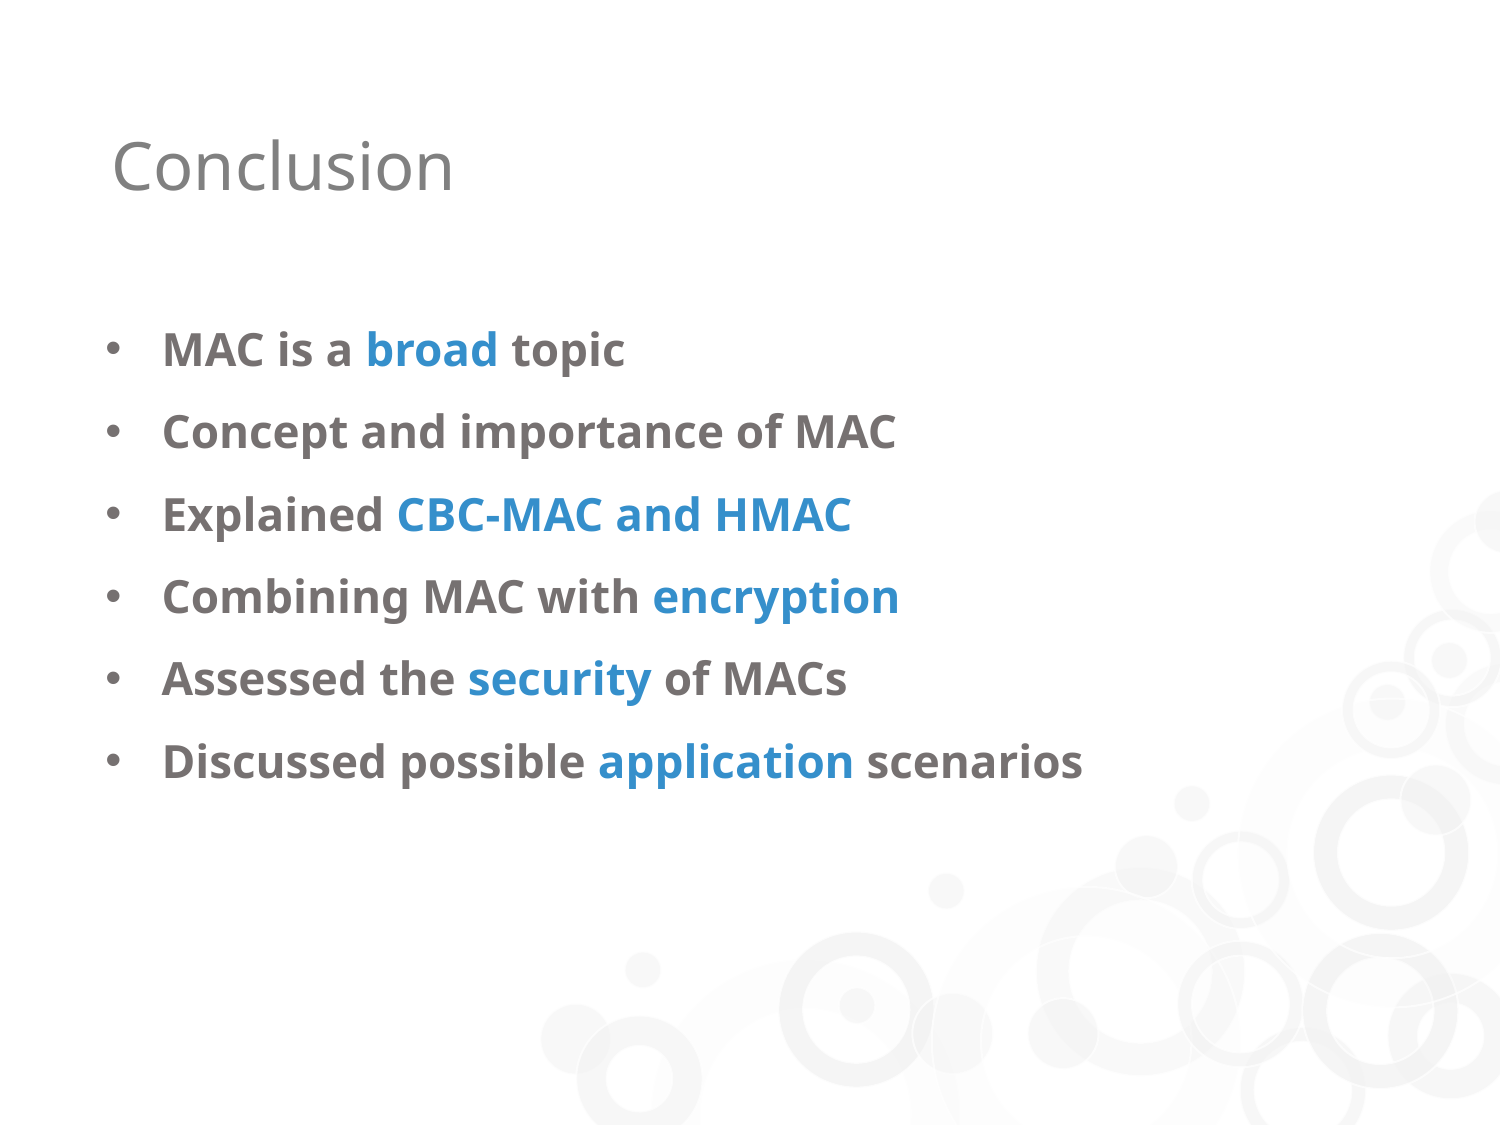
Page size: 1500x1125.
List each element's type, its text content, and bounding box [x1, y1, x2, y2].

text_box Conclusion [96, 116, 472, 211]
text_box MAC is a broad topic Concept and importance of MAC Explained CBC-MAC and HMAC Combining MAC with encryption Assessed the security of MACs Discussed possible application scenarios [90, 285, 1480, 794]
